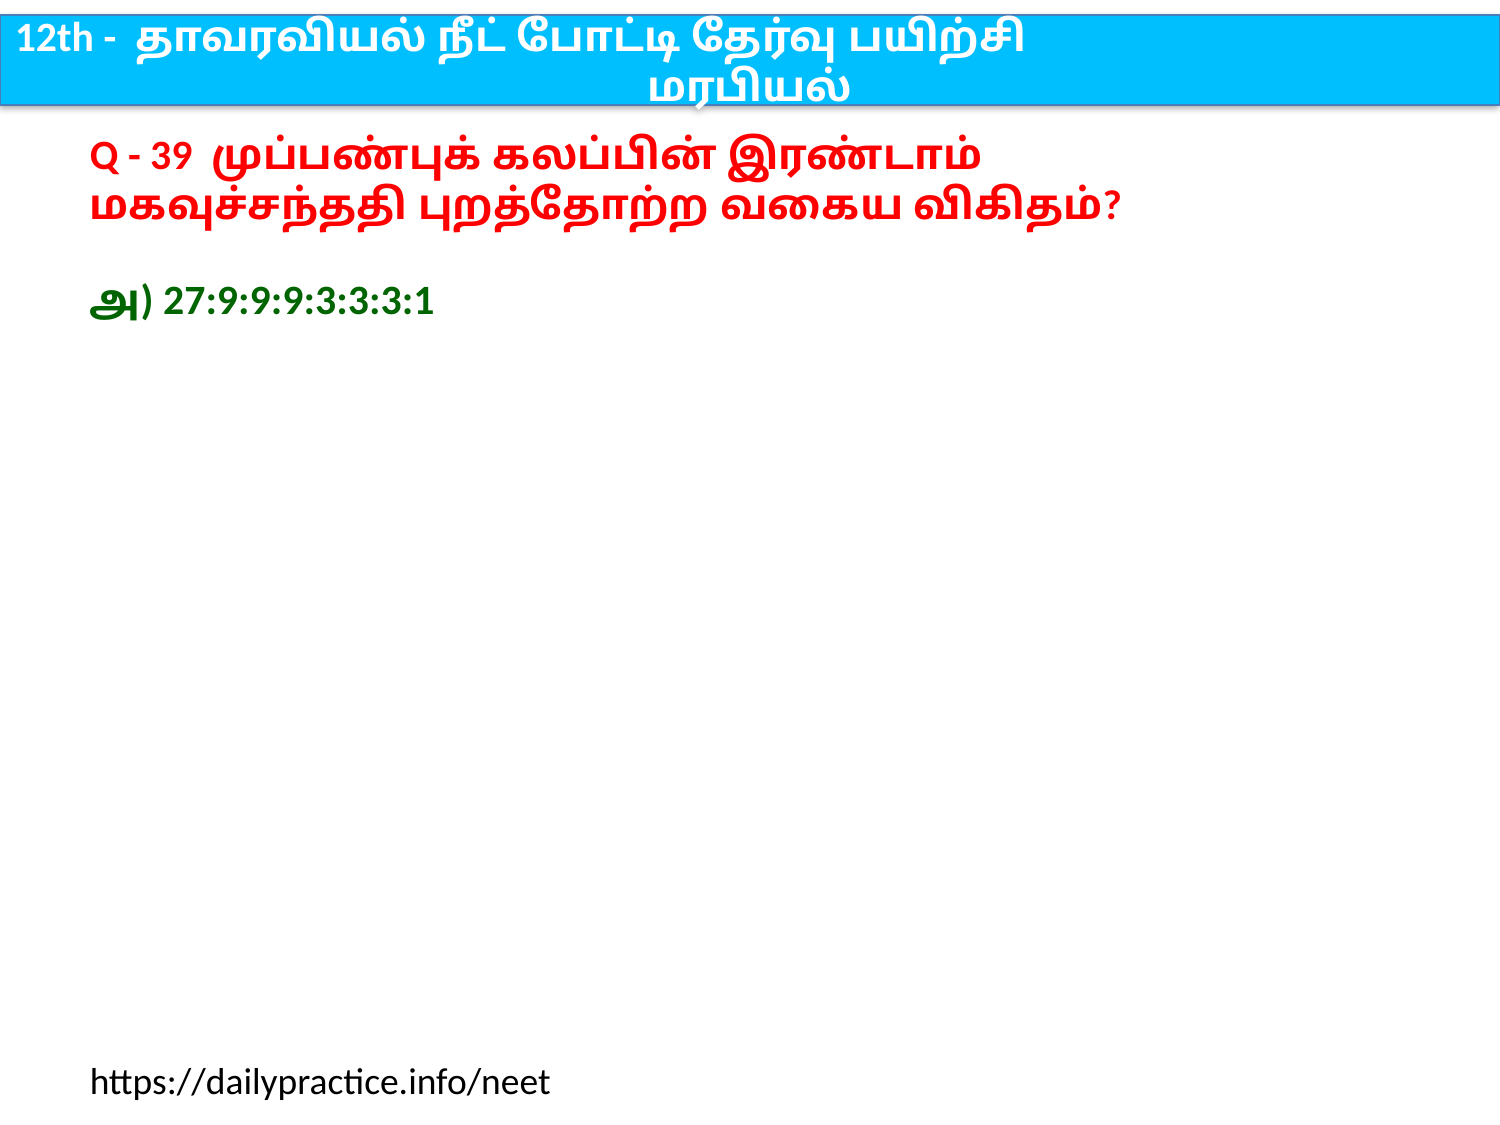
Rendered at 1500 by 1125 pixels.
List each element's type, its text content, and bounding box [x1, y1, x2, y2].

text_box 12th - தாவரவியல் நீட் போட்டி தேர்வு பயிற்சி மரபியல் [0, 14, 1500, 106]
text_box https://dailypractice.info/neet [74, 1049, 675, 1110]
text_box Q - 39 முப்பண்புக் கலப்பின் இரண்டாம் மகவுச்சந்ததி புறத்தோற்ற வகைய விகிதம்? அ) 27:9:9:9:3:3:3:1 [74, 75, 1275, 330]
